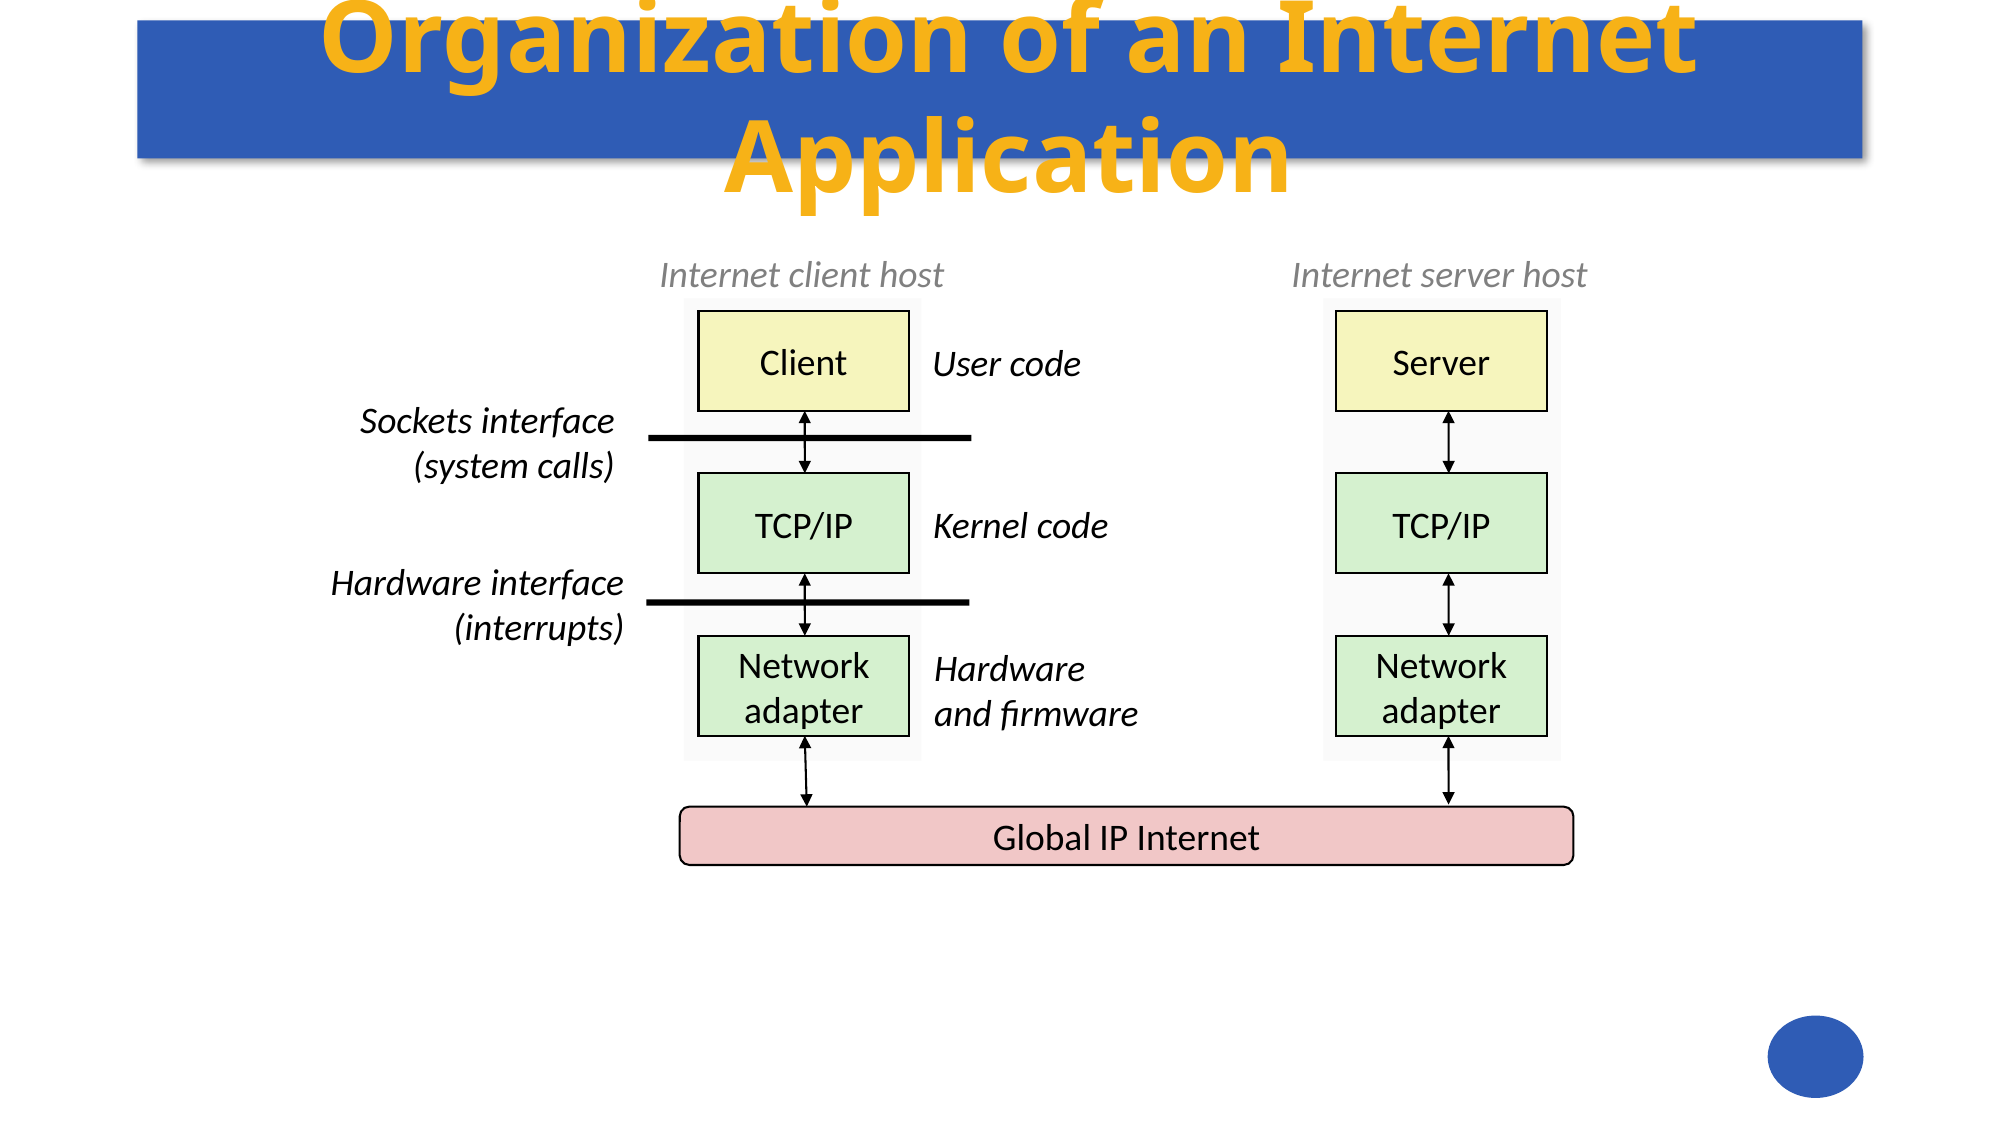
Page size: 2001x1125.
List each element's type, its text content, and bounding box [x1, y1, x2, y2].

text_box [798, 438, 812, 474]
text_box [805, 603, 922, 761]
text_box Kernel code [918, 493, 1124, 554]
text_box Network adapter [698, 635, 910, 736]
text_box [798, 573, 811, 602]
text_box Hardware and firmware [919, 636, 1154, 741]
text_box [805, 438, 922, 602]
text_box TCP/IP [698, 473, 910, 574]
text_box Hardware interface (interrupts) [315, 550, 640, 656]
text_box [683, 603, 805, 761]
text_box Internet client host [644, 242, 960, 303]
text_box Client [698, 310, 910, 411]
text_box [1323, 303, 1561, 761]
text_box [798, 411, 811, 437]
text_box TCP/IP [1336, 473, 1547, 574]
text_box [798, 603, 812, 635]
text_box [683, 438, 804, 602]
text_box [1442, 735, 1455, 805]
text_box Sockets interface (system calls) [345, 388, 630, 494]
text_box [683, 303, 922, 437]
text_box [798, 735, 813, 806]
text_box [1442, 573, 1455, 635]
text_box Network adapter [1336, 635, 1547, 736]
text_box Server [1336, 310, 1547, 411]
text_box Internet server host [1276, 242, 1603, 303]
title Organization of an Internet Application [141, 23, 1866, 161]
text_box User code [917, 331, 1097, 391]
text_box [1442, 411, 1455, 474]
text_box Global IP Internet [679, 806, 1574, 865]
